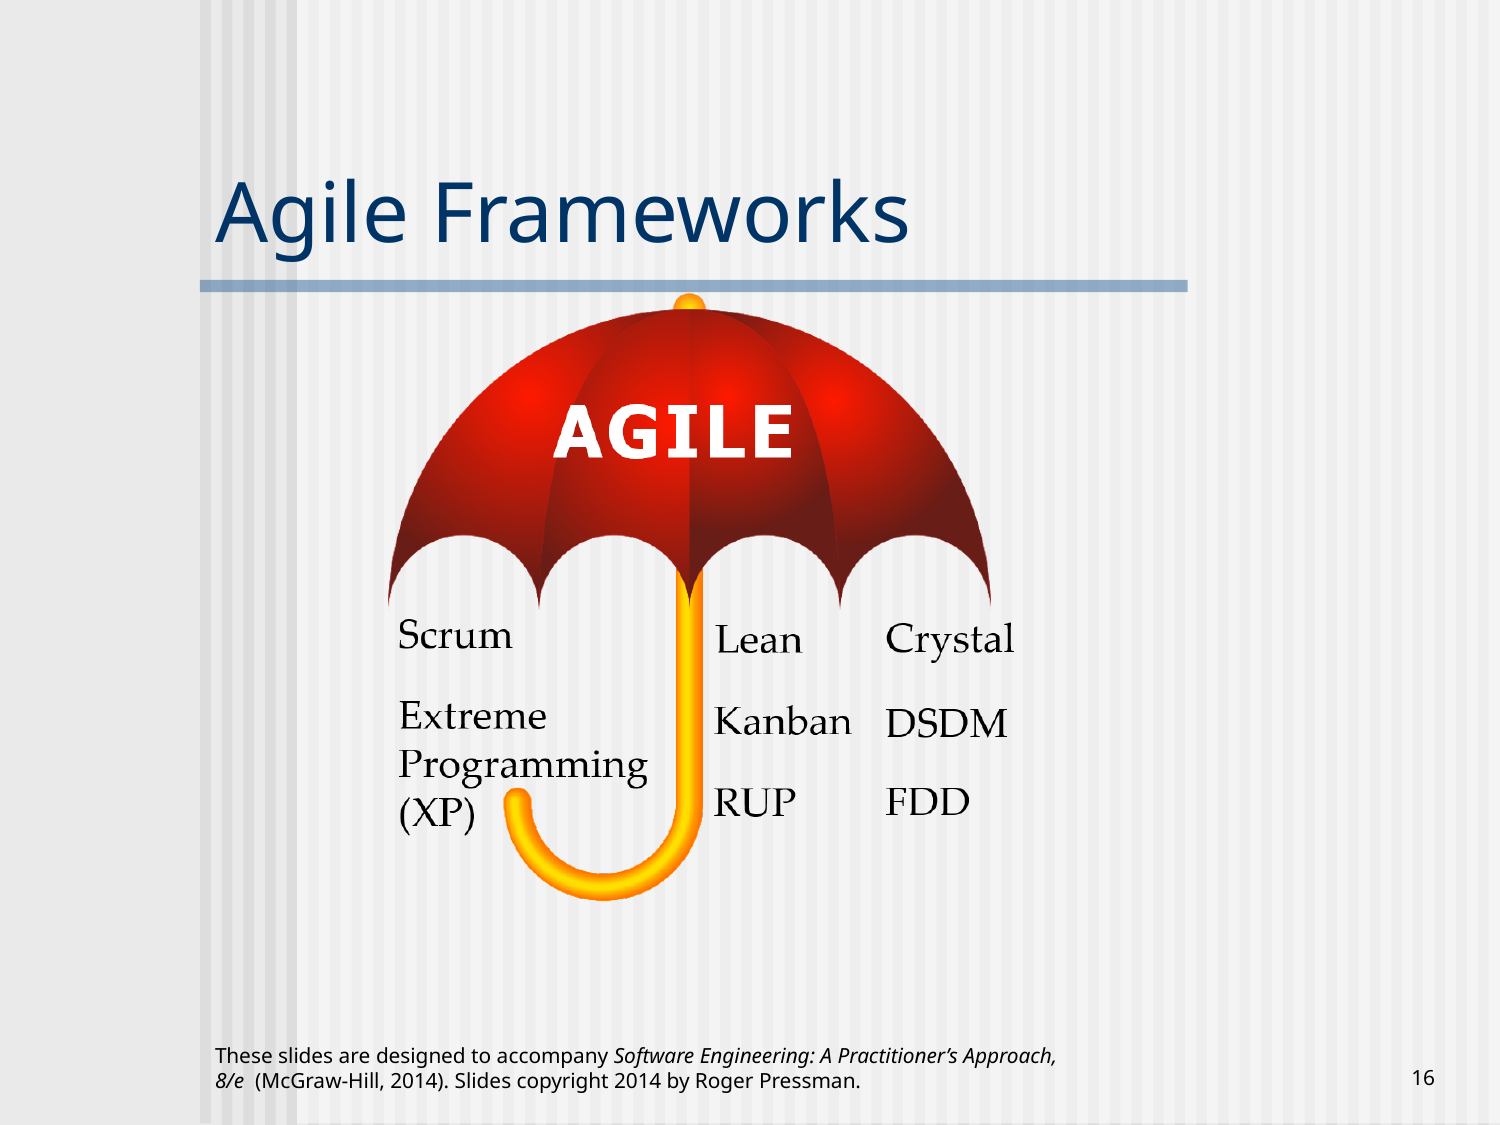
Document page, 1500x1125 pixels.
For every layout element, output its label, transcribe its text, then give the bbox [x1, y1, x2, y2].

slide_number ‹#› [1237, 1025, 1450, 1100]
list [345, 266, 1103, 955]
title Agile Frameworks [200, 162, 1300, 267]
footer These slides are designed to accompany Software Engineering: A Practitioner’s Approach, 8/e (McGraw-Hill, 2014). Slides copyright 2014 by Roger Pressman. [200, 1025, 1100, 1100]
